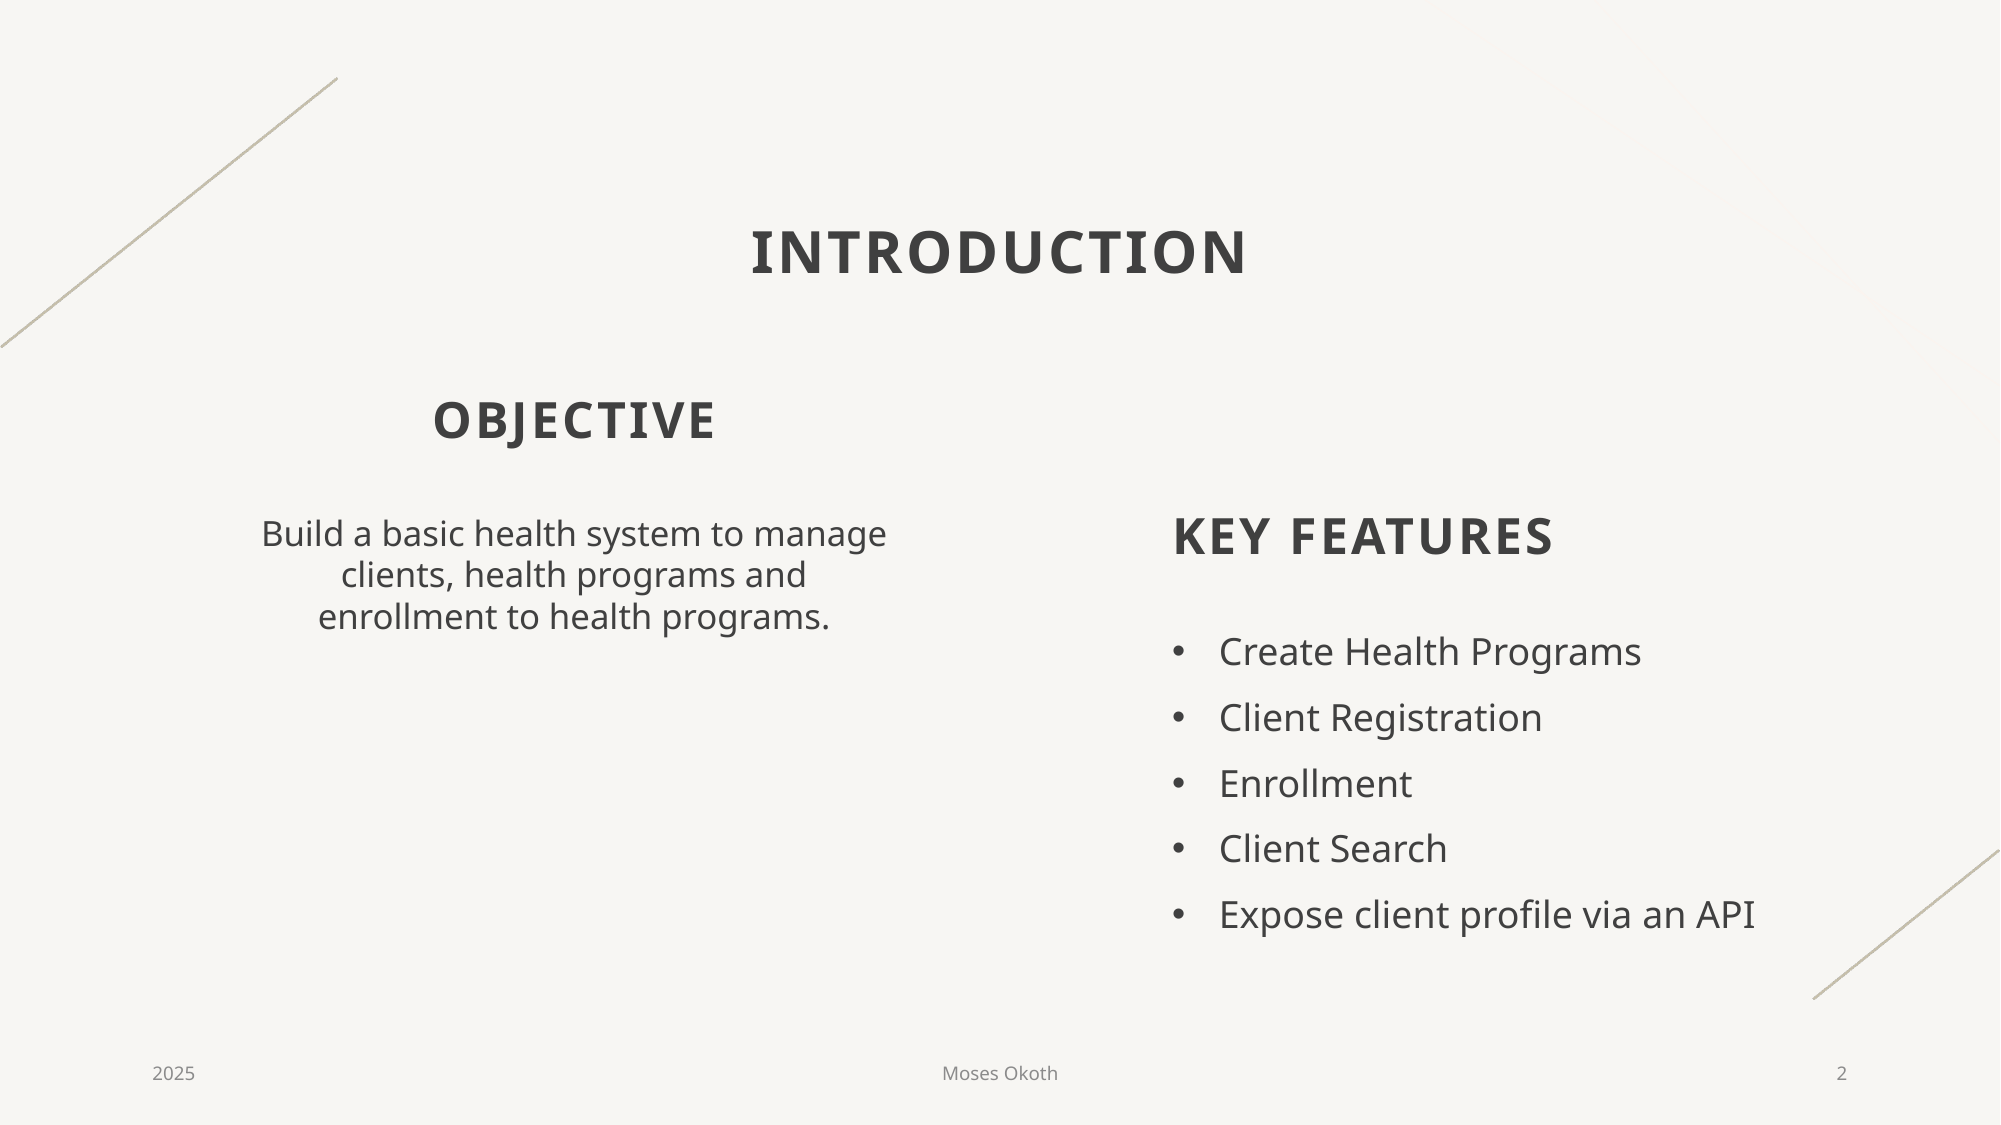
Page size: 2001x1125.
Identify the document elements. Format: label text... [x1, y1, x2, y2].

footer Moses Okoth [662, 1042, 1338, 1103]
picture [1812, 849, 2000, 1000]
slide_number 2 [1412, 1042, 1863, 1103]
list KEY FEATURES [1157, 503, 1819, 620]
list Build a basic health system to manage clients, health programs and enrollment to health programs. [243, 503, 905, 678]
list Create Health Programs Client Registration Enrollment Client Search Expose client profile via an API [1157, 620, 1819, 987]
title INTRODUCTION [309, 146, 1691, 364]
list OBJECTIVE [243, 387, 906, 481]
slide_number 2025 [137, 1042, 588, 1103]
picture [0, 77, 338, 348]
